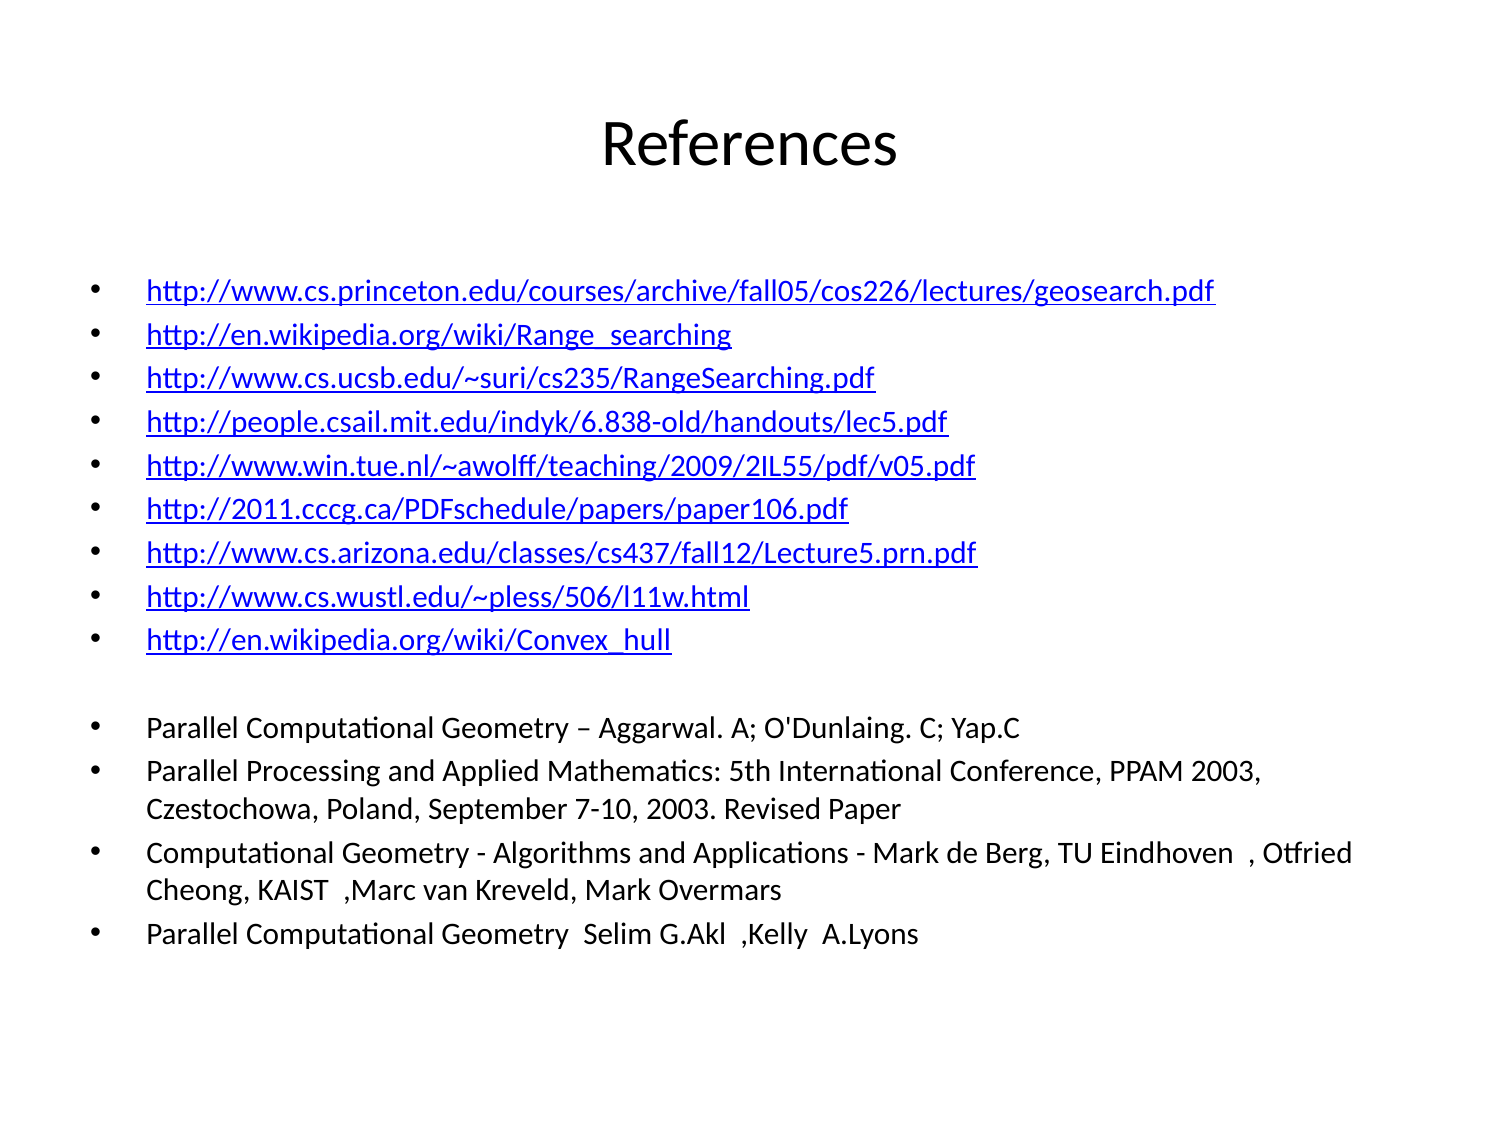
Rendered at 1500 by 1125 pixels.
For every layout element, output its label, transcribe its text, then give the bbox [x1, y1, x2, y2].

list http://www.cs.princeton.edu/courses/archive/fall05/cos226/lectures/geosearch.pdf http://en.wikipedia.org/wiki/Range_searching http://www.cs.ucsb.edu/~suri/cs235/RangeSearching.pdf http://people.csail.mit.edu/indyk/6.838-old/handouts/lec5.pdf http://www.win.tue.nl/~awolff/teaching/2009/2IL55/pdf/v05.pdf http://2011.cccg.ca/PDFschedule/papers/paper106.pdf http://www.cs.arizona.edu/classes/cs437/fall12/Lecture5.prn.pdf http://www.cs.wustl.edu/~pless/506/l11w.html http://en.wikipedia.org/wiki/Convex_hull Parallel Computational Geometry – Aggarwal. A; O'Dunlaing. C; Yap.C Parallel Processing and Applied Mathematics: 5th International Conference, PPAM 2003, Czestochowa, Poland, September 7-10, 2003. Revised Paper Computational Geometry - Algorithms and Applications - Mark de Berg, TU Eindhoven , Otfried Cheong, KAIST ,Marc van Kreveld, Mark Overmars Parallel Computational Geometry Selim G.Akl ,Kelly A.Lyons [75, 262, 1425, 1005]
title References [75, 45, 1425, 233]
